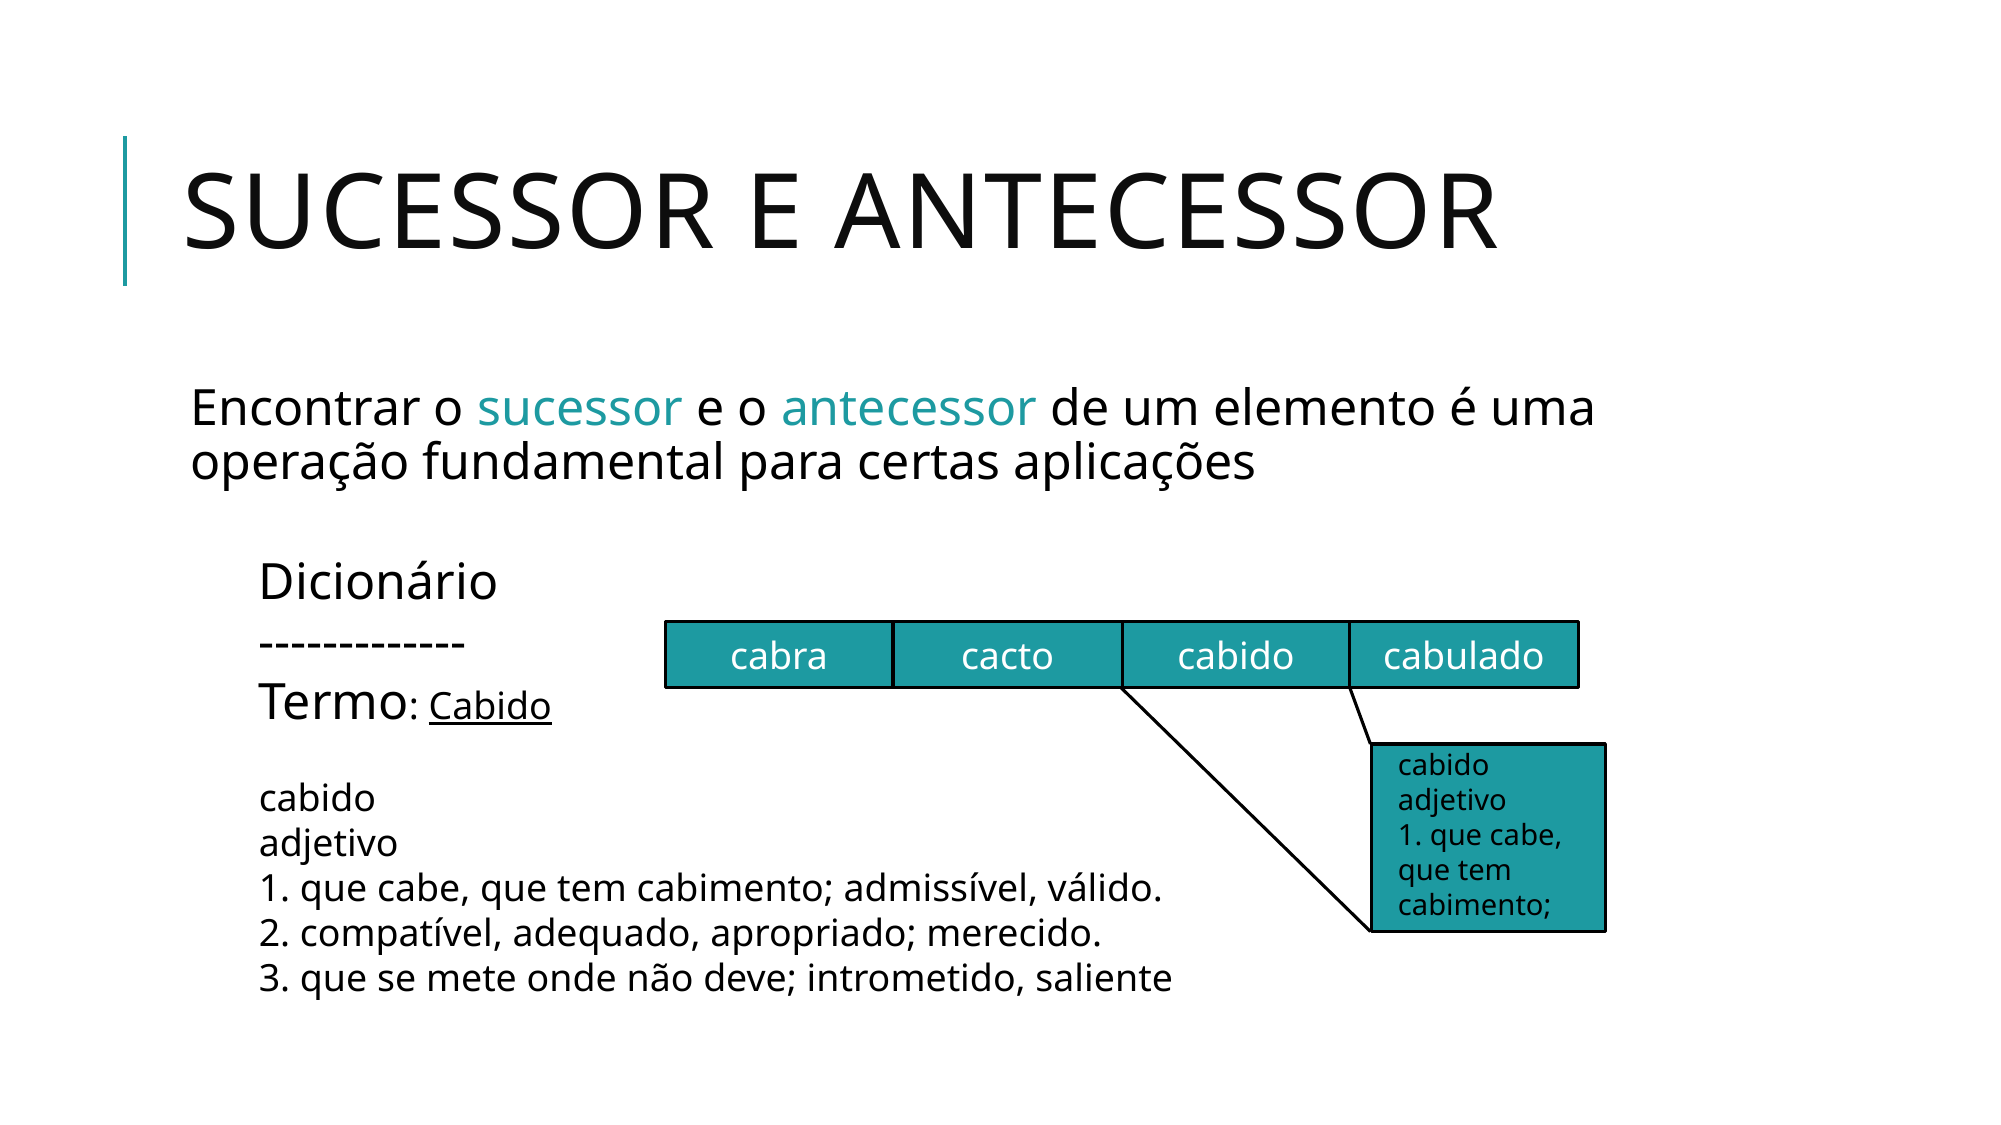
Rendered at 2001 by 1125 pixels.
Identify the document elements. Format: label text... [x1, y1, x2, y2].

title Sucessor e antecessor [168, 96, 1763, 342]
list Encontrar o sucessor e o antecessor de um elemento é uma operação fundamental para certas aplicações [168, 375, 1763, 1035]
text_box [1426, 743, 1607, 933]
text_box cabido adjetivo 1. que cabe, que tem cabimento; [1426, 739, 1606, 929]
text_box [1121, 687, 1371, 932]
text_box cabulado [1426, 620, 1580, 689]
text_box Dicionário ------------- Termo: Cabido cabido adjetivo 1. que cabe, que tem cabimento; admissível, válido. 2. compatível, adequado, apropriado; merecido. 3. que se mete onde não deve; intrometido, saliente [243, 541, 1426, 1052]
